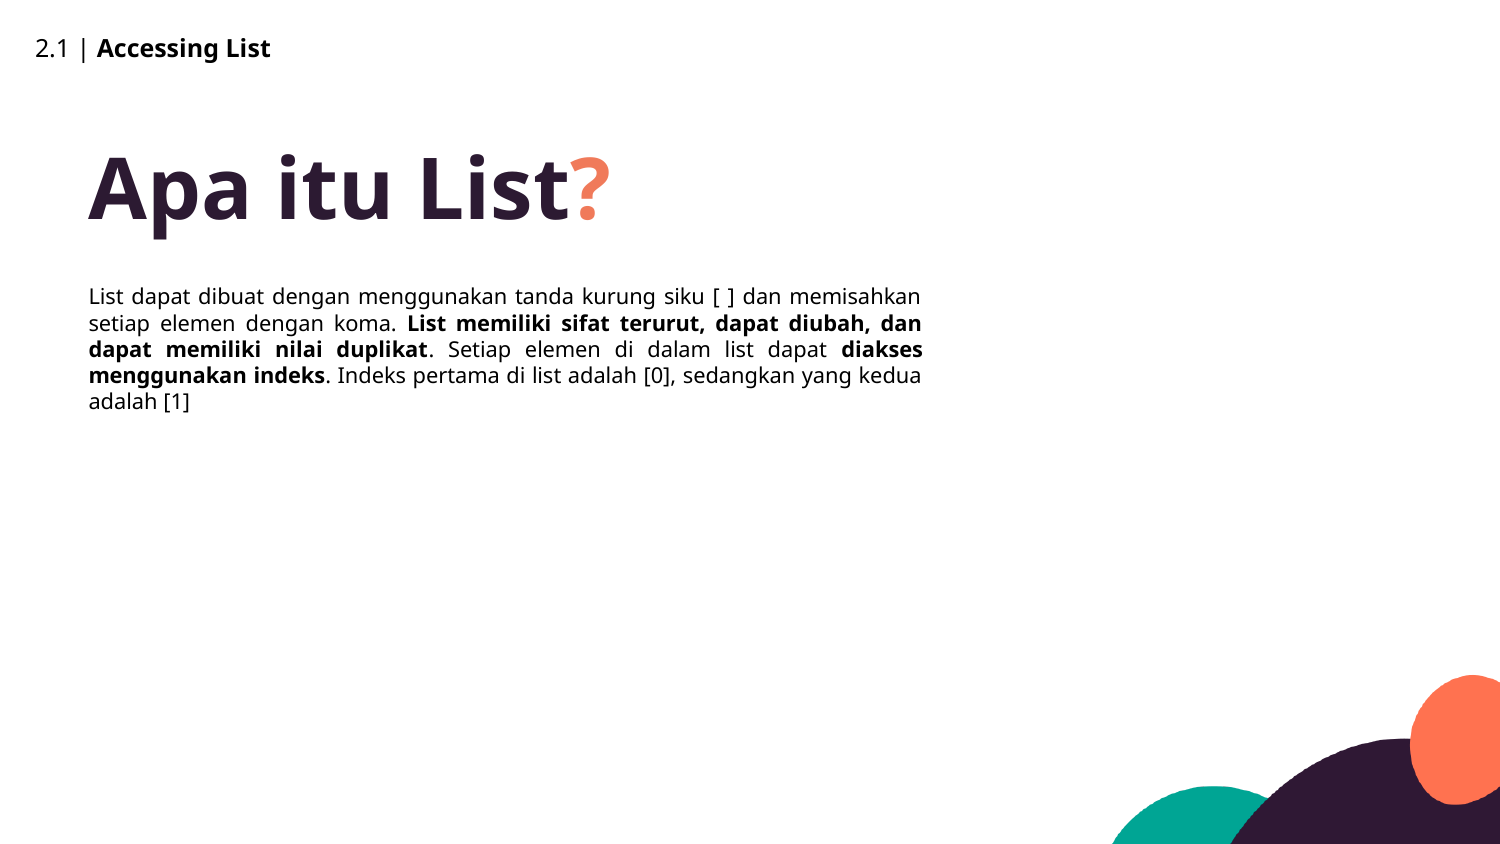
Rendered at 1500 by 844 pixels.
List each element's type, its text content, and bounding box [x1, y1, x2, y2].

text_box Apa itu List? [73, 77, 1214, 314]
text_box List dapat dibuat dengan menggunakan tanda kurung siku [ ] dan memisahkan setiap elemen dengan koma. List memiliki sifat terurut, dapat diubah, dan dapat memiliki nilai duplikat. Setiap elemen di dalam list dapat diakses menggunakan indeks. Indeks pertama di list adalah [0], sedangkan yang kedua adalah [1] [73, 314, 938, 430]
picture [0, 0, 1500, 844]
text_box 2.1 | Accessing List [19, 10, 549, 86]
